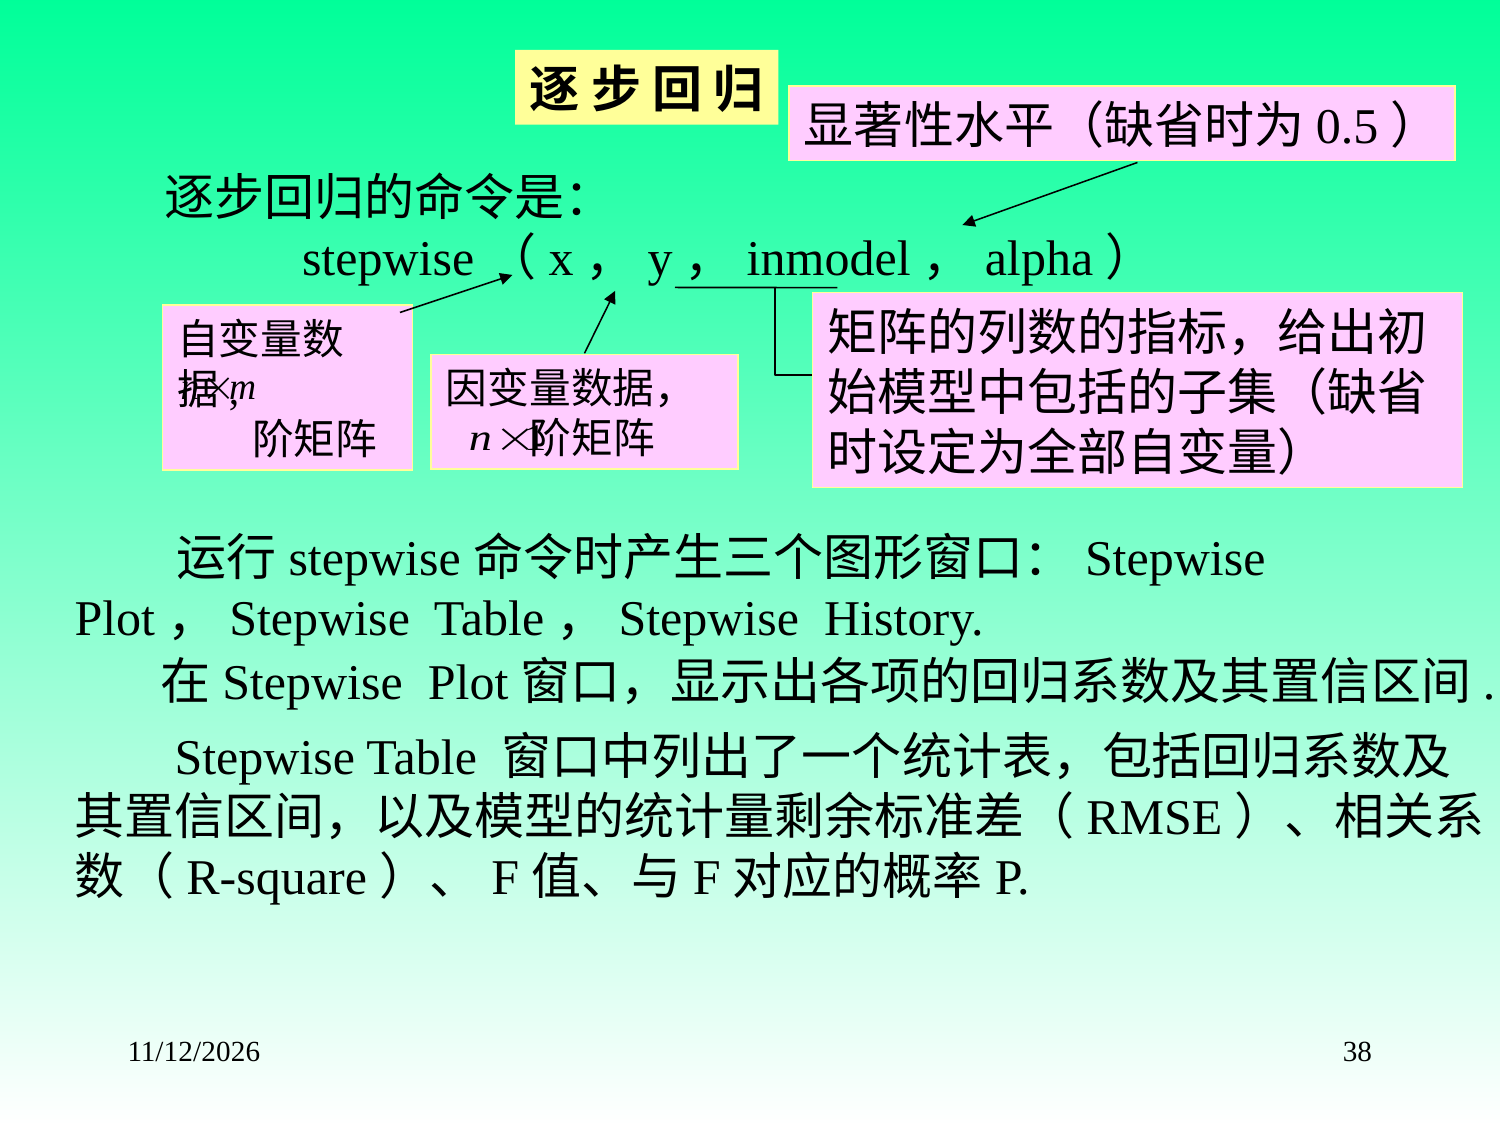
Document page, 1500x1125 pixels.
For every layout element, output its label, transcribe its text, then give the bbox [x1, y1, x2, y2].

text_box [430, 290, 739, 472]
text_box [799, 85, 1445, 226]
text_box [162, 274, 513, 423]
text_box 运行stepwise命令时产生三个图形窗口：Stepwise Plot，Stepwise Table，Stepwise History. [59, 517, 1500, 642]
text_box 逐 步 回 归 [515, 49, 779, 125]
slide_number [112, 1024, 426, 1101]
text_box 逐步回归的命令是： stepwise（x，y，inmodel，alpha） [149, 157, 1190, 293]
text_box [674, 287, 1463, 490]
text_box Stepwise Table 窗口中列出了一个统计表，包括回归系数及其置信区间，以及模型的统计量剩余标准差（RMSE）、相关系数（R-square）、F值、与F对应的概率P. [59, 717, 1500, 913]
slide_number 38 [1074, 1024, 1388, 1101]
text_box 在Stepwise Plot窗口，显示出各项的回归系数及其置信区间. [43, 642, 1500, 718]
